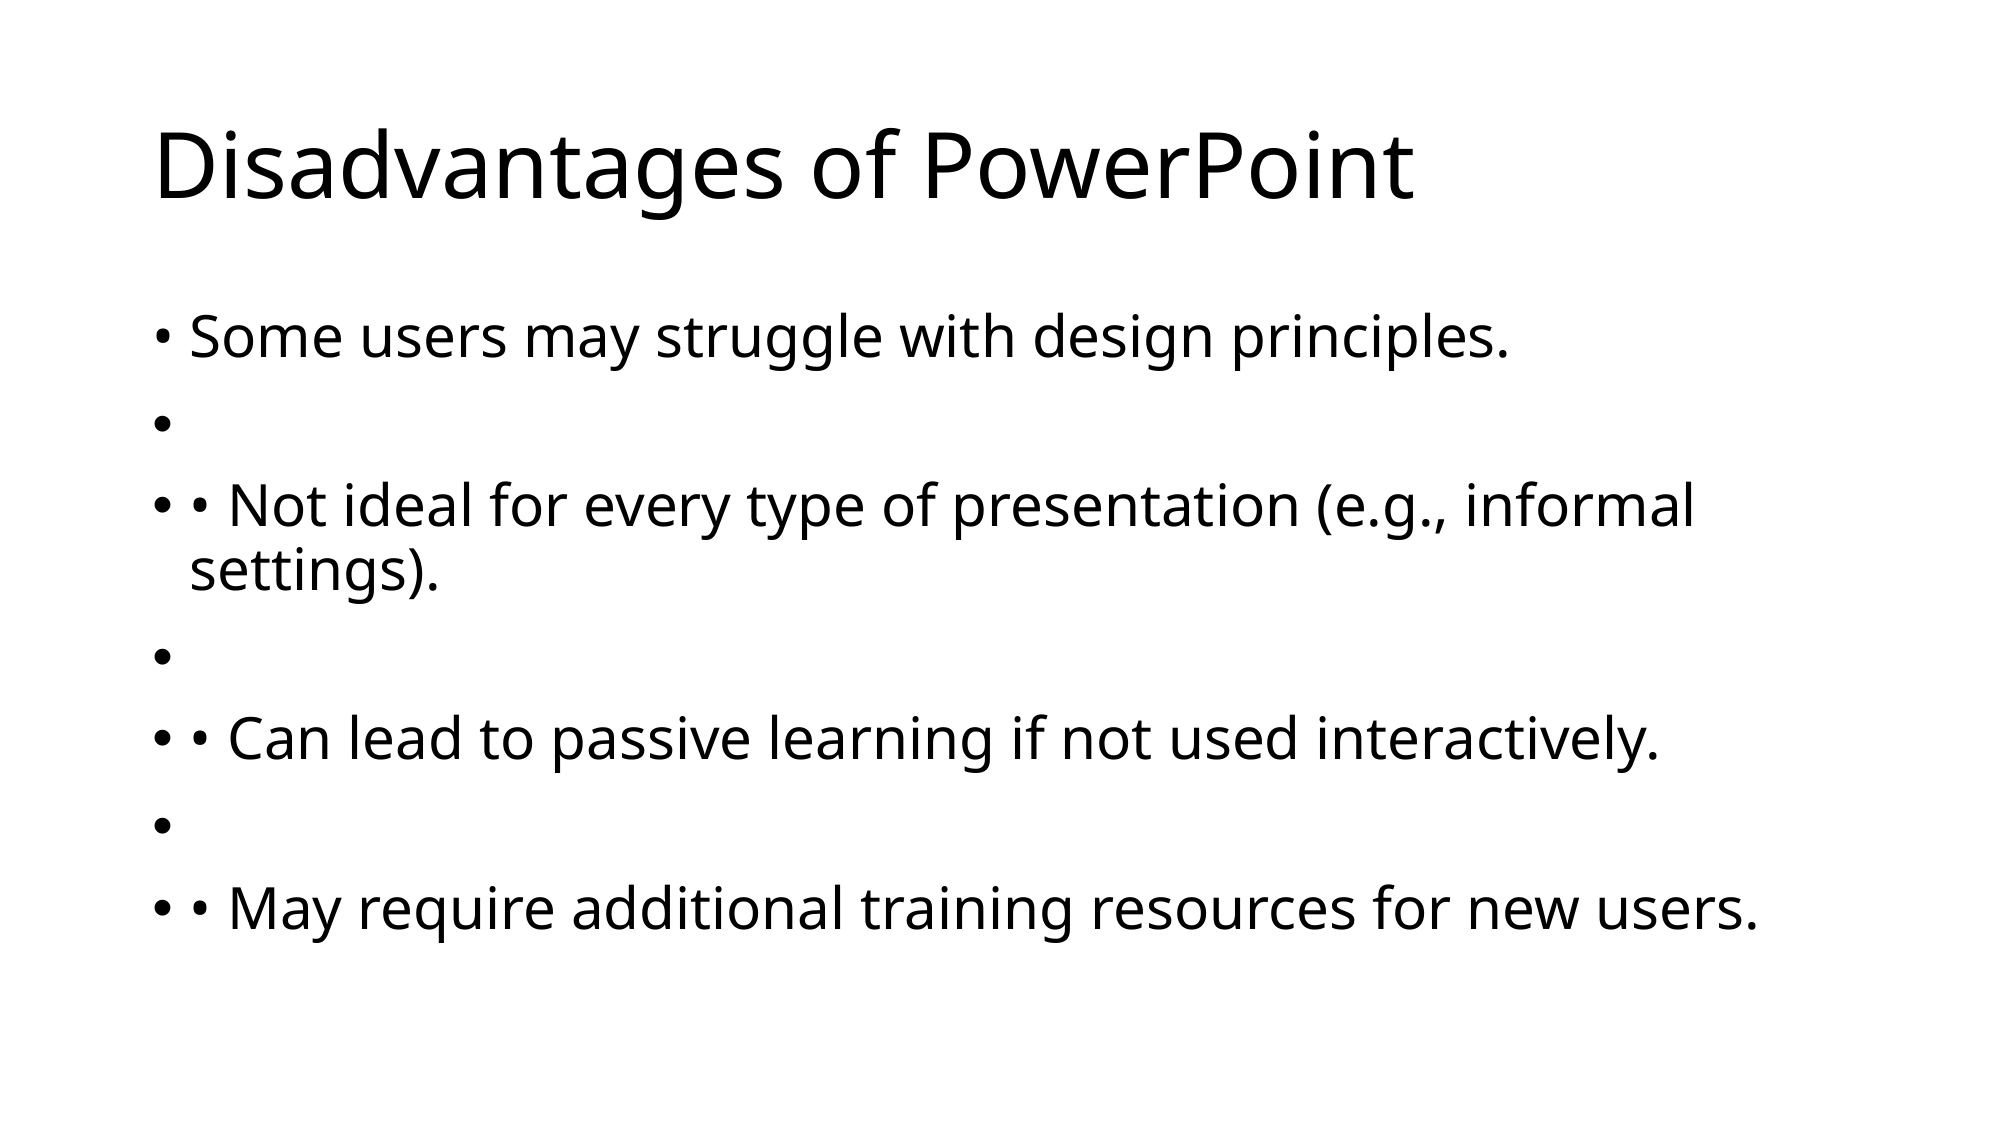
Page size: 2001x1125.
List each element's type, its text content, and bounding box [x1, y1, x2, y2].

title Disadvantages of PowerPoint [137, 59, 1863, 278]
list • Some users may struggle with design principles. • Not ideal for every type of presentation (e.g., informal settings). • Can lead to passive learning if not used interactively. • May require additional training resources for new users. [137, 299, 1863, 1014]
